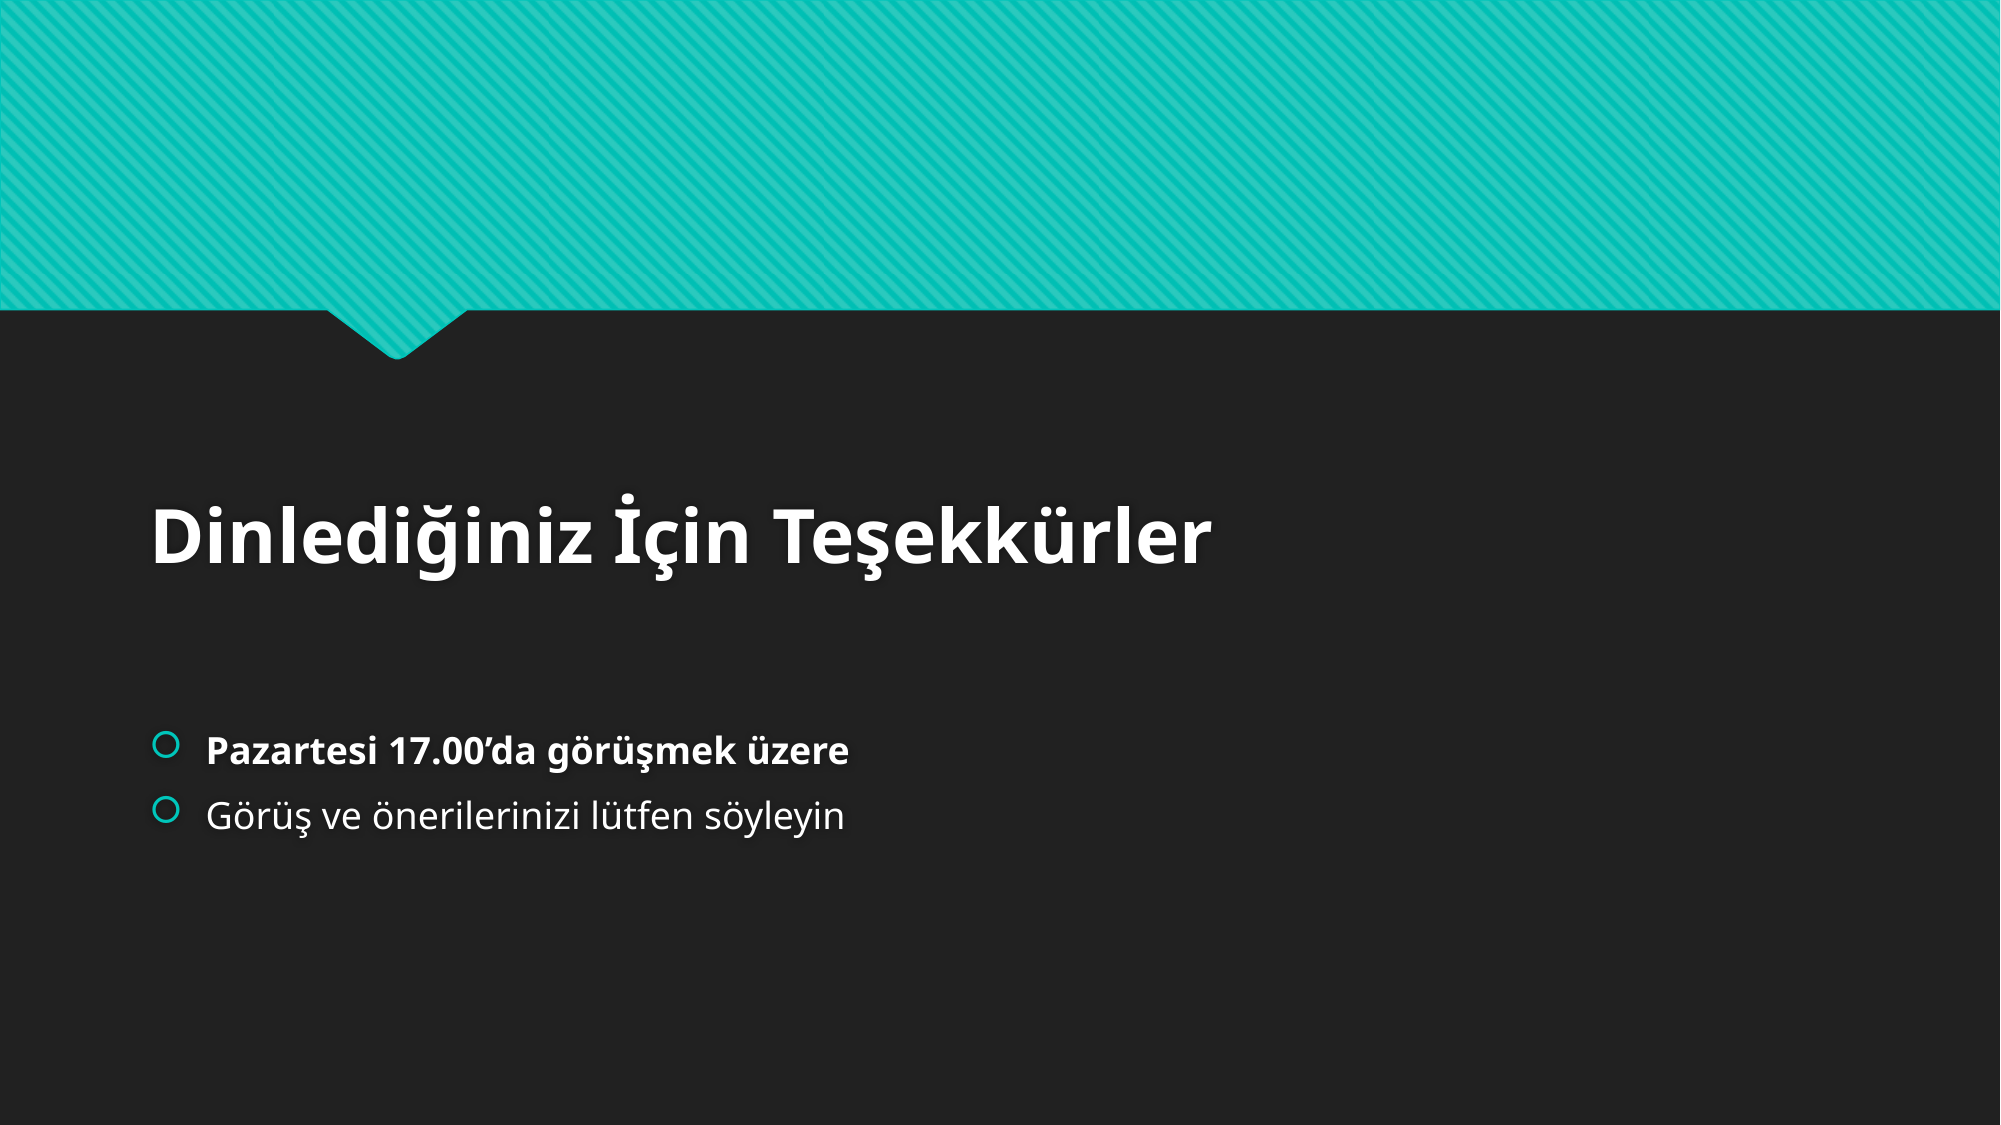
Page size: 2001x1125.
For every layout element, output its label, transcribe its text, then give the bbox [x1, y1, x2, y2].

list Dinlediğiniz İçin Teşekkürler Pazartesi 17.00’da görüşmek üzere Görüş ve önerilerinizi lütfen söyleyin [134, 364, 1866, 962]
